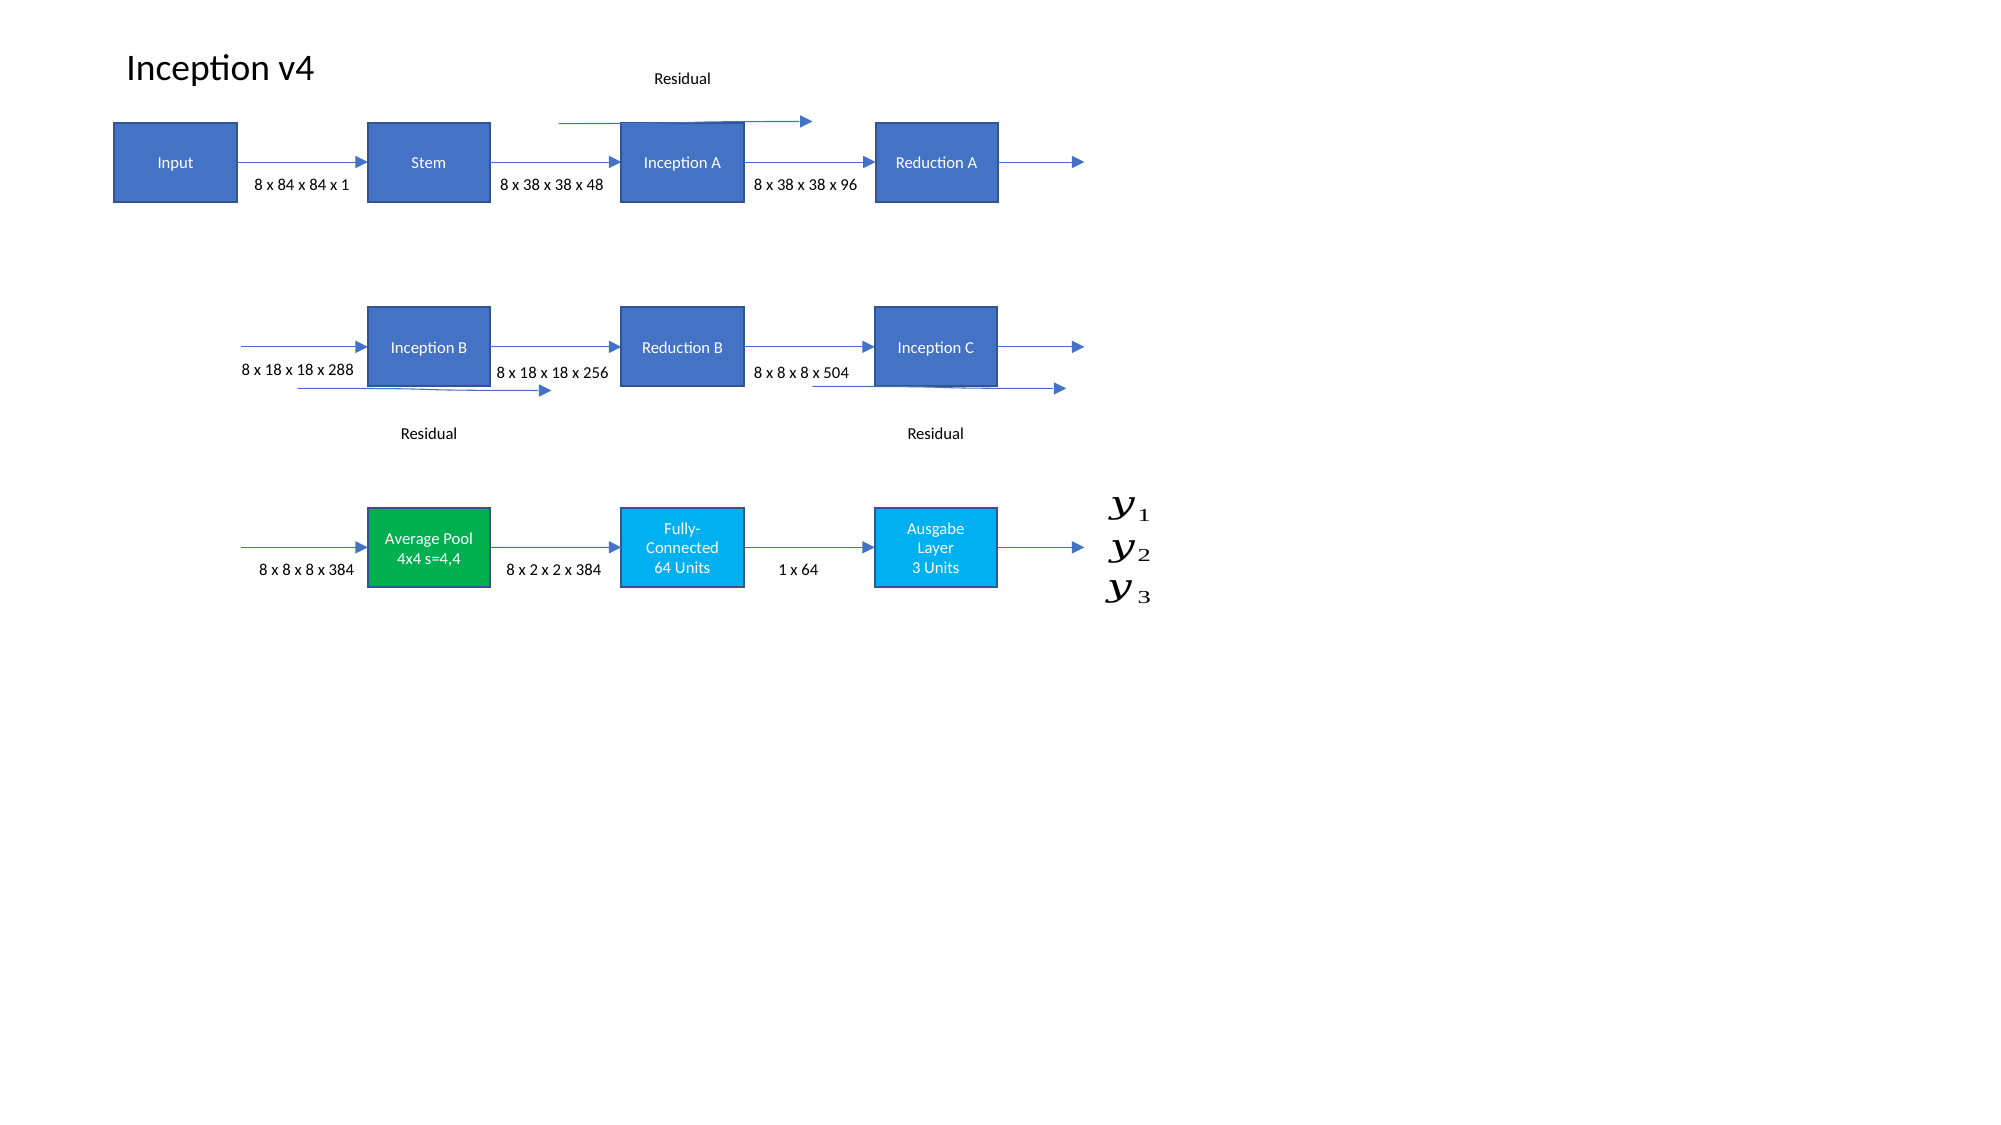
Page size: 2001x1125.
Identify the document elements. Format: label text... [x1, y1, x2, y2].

text_box 8 x 8 x 8 x 504 [739, 354, 873, 389]
text_box Stem [367, 122, 491, 203]
text_box 8 x 18 x 18 x 288 [226, 351, 369, 386]
text_box Inception A [620, 124, 684, 203]
text_box Fully-Connected 64 Units [620, 507, 745, 588]
text_box Inception v4 [111, 35, 330, 96]
text_box Input [113, 122, 238, 203]
text_box Residual [941, 415, 980, 451]
text_box 8 x 84 x 84 x 1 [239, 166, 365, 201]
text_box 8 x 38 x 38 x 48 [485, 166, 619, 201]
text_box Reduction A [875, 122, 999, 203]
text_box Reduction B [620, 306, 745, 387]
text_box 8 x 8 x 8 x 384 [244, 551, 367, 587]
text_box 8 x 2 x 2 x 384 [491, 551, 620, 587]
text_box Residual [385, 415, 423, 451]
text_box Residual [687, 60, 726, 96]
text_box 8 x 18 x 18 x 256 [481, 354, 624, 389]
text_box Inception C [874, 306, 938, 386]
text_box Residual [426, 415, 473, 451]
text_box 1 x 64 [763, 551, 846, 587]
text_box Residual [639, 60, 684, 96]
text_box Inception C [941, 306, 998, 387]
text_box 8 x 38 x 38 x 96 [738, 166, 873, 201]
text_box Inception A [687, 123, 745, 203]
text_box Average Pool 4x4 s=4,4 [367, 507, 491, 588]
text_box Residual [892, 415, 938, 451]
text_box Inception B [367, 306, 423, 387]
text_box Inception B [426, 306, 491, 387]
text_box Ausgabe Layer 3 Units [874, 507, 998, 588]
